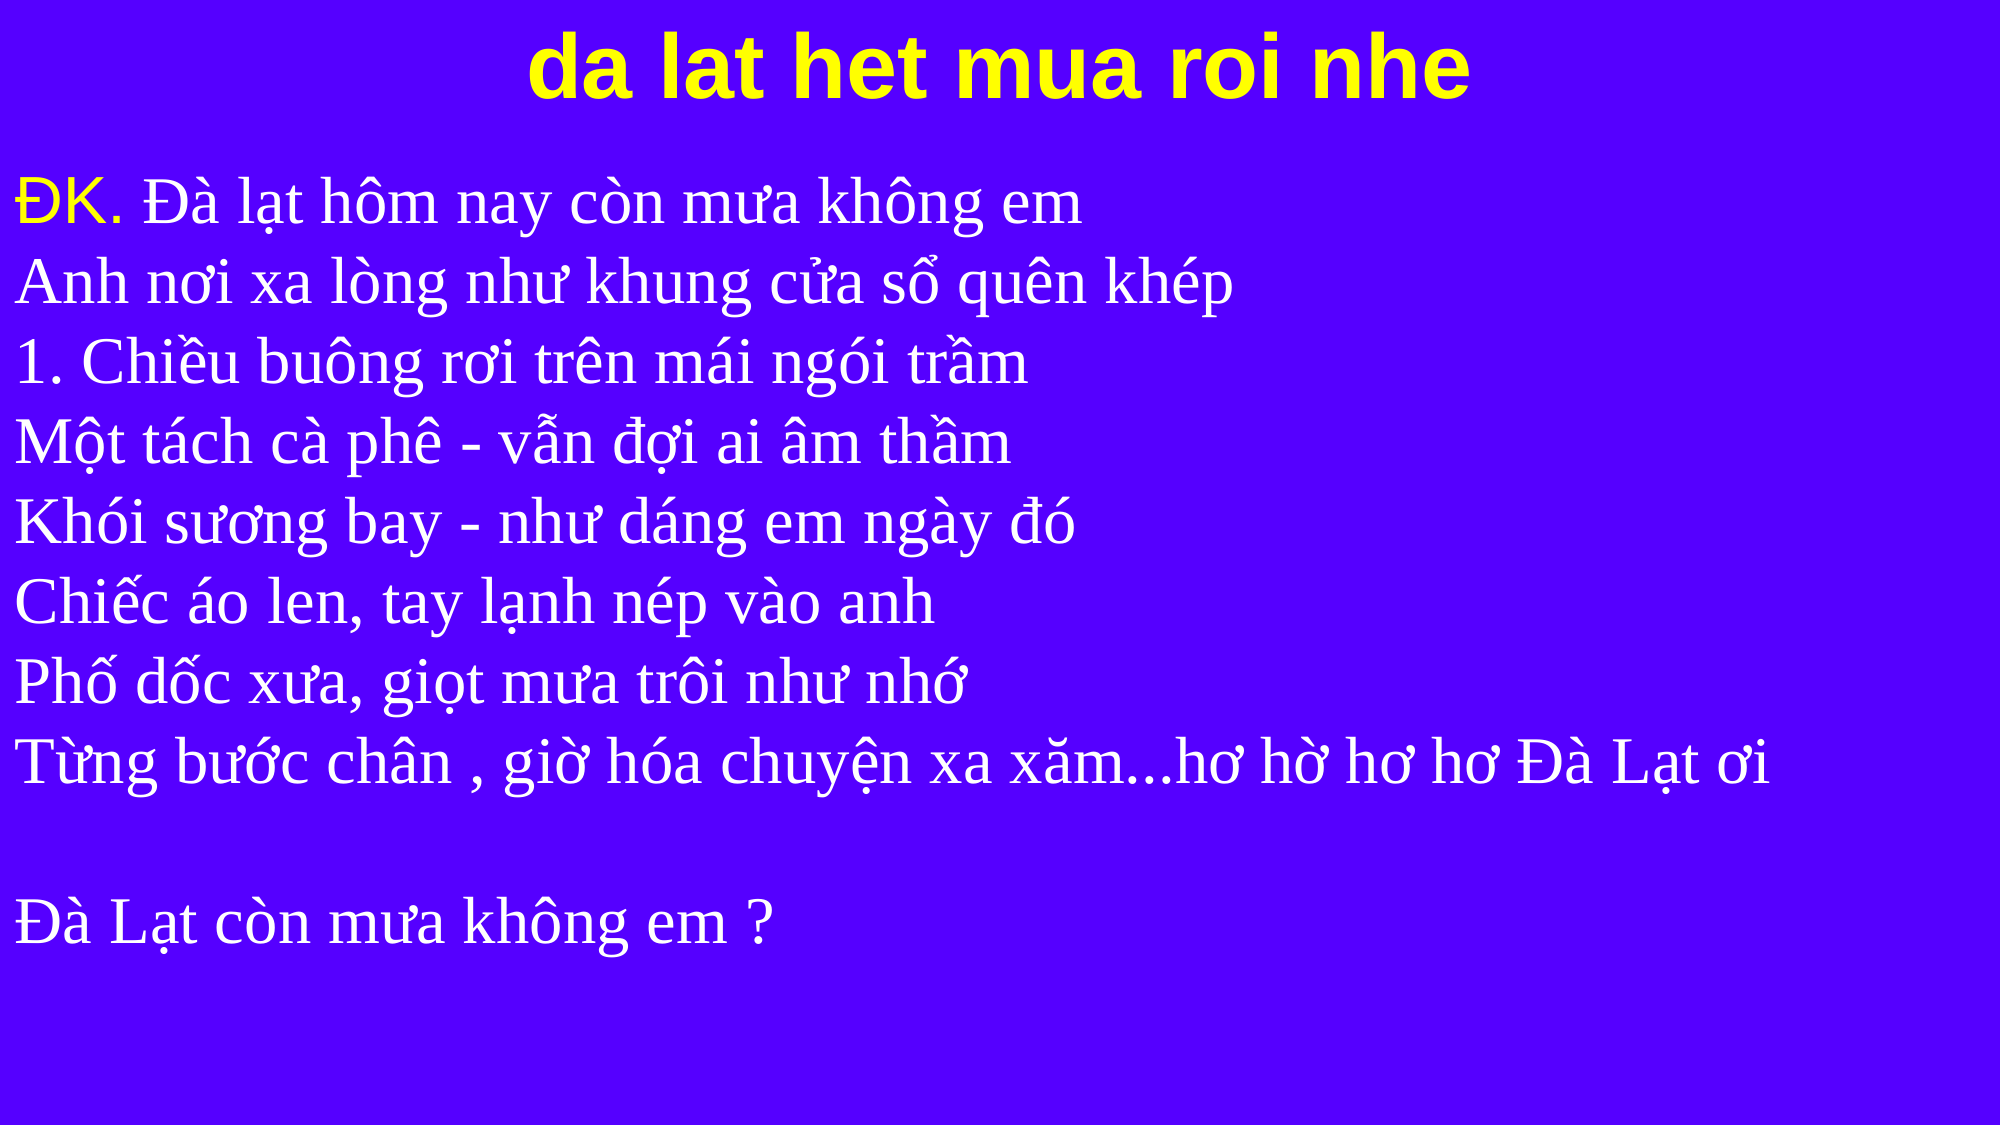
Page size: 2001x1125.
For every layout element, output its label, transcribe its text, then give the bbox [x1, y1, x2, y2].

text_box da lat het mua roi nhe [511, 0, 1489, 125]
text_box ĐK. Đà lạt hôm nay còn mưa không em Anh nơi xa lòng như khung cửa sổ quên khép 1. Chiều buông rơi trên mái ngói trầm Một tách cà phê - vẫn đợi ai âm thầm Khói sương bay - như dáng em ngày đó Chiếc áo len, tay lạnh nép vào anh Phố dốc xưa, giọt mưa trôi như nhớ Từng bước chân , giờ hóa chuyện xa xăm...hơ hờ hơ hơ Đà Lạt ơi Đà Lạt còn mưa không em ? [0, 149, 2000, 965]
